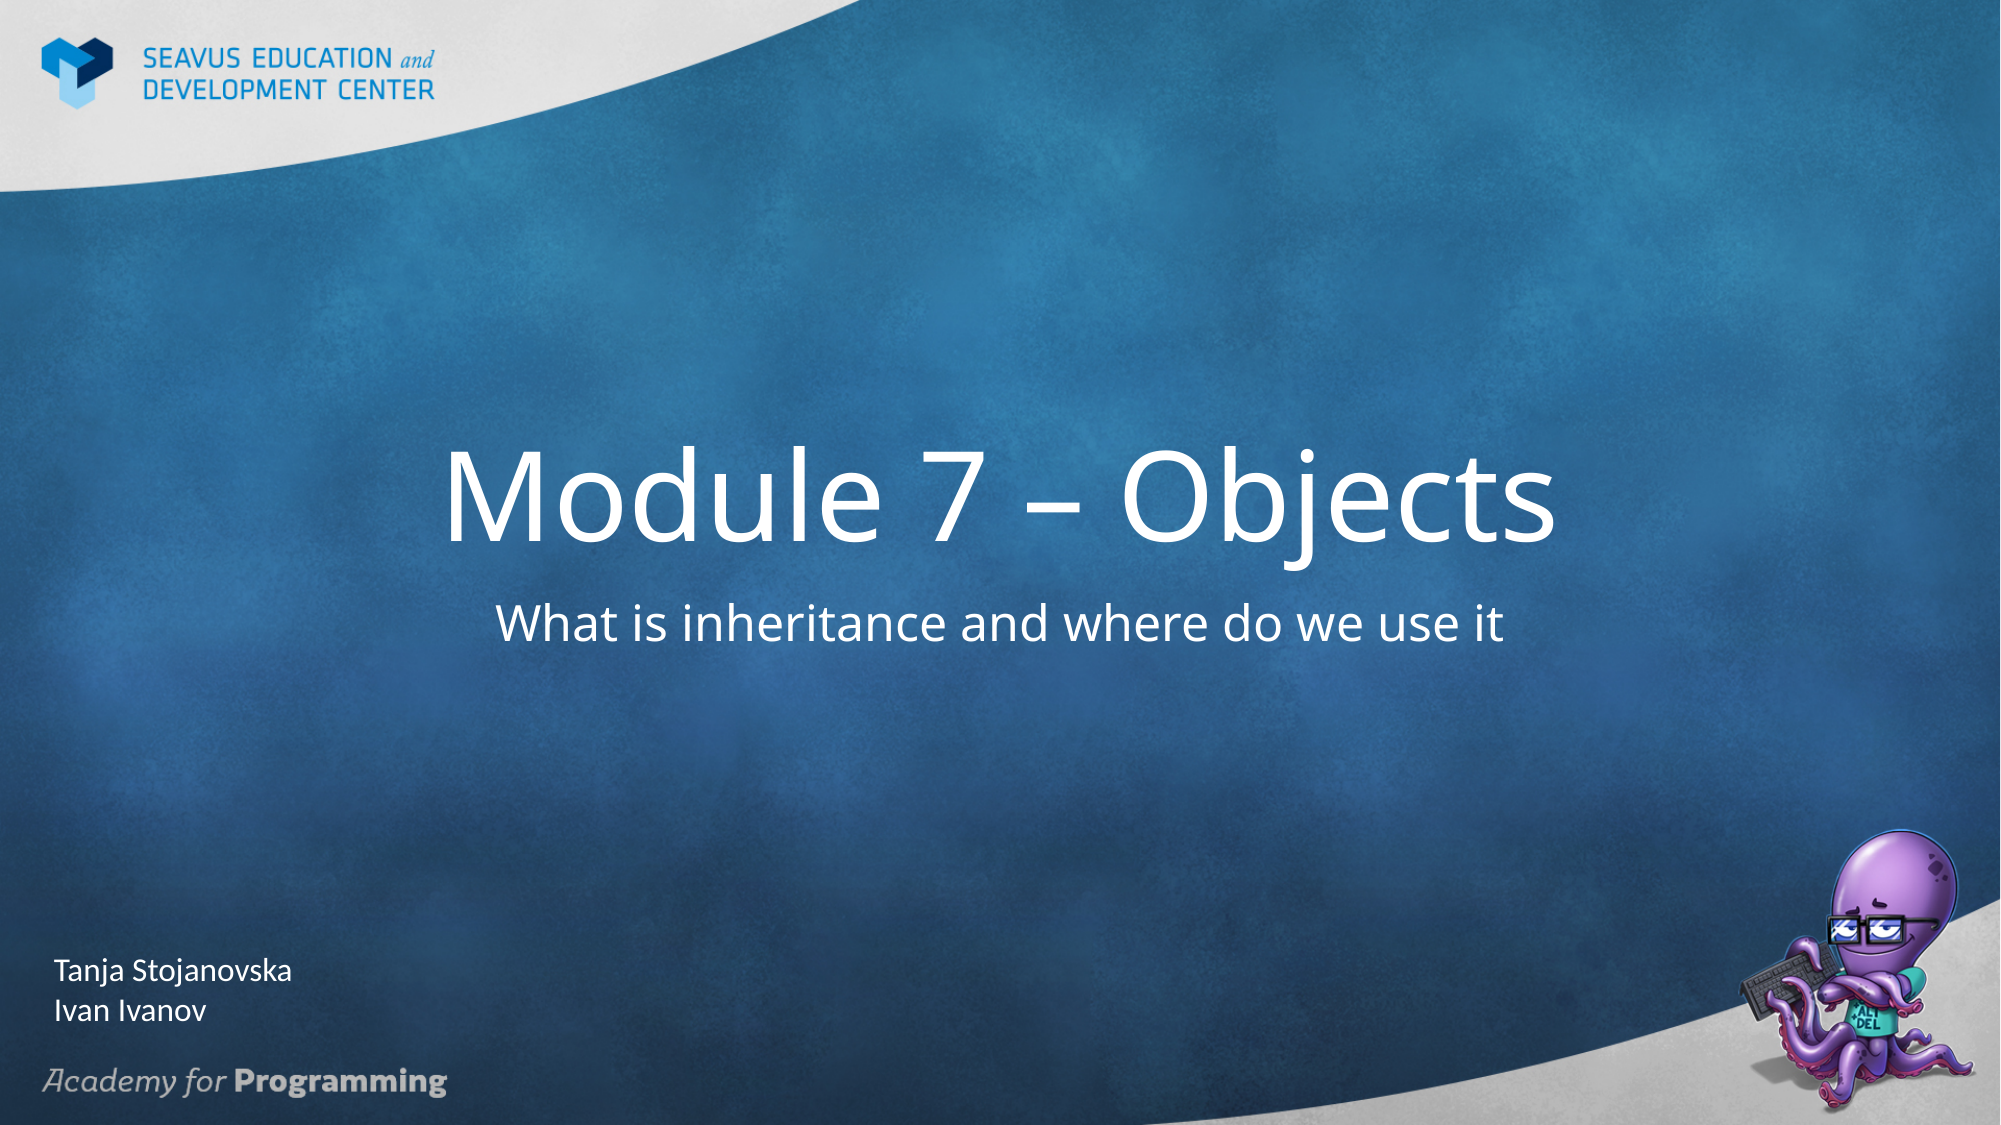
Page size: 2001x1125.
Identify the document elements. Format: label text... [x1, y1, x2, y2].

subtitle What is inheritance and where do we use it [249, 590, 1750, 863]
picture [0, 0, 2001, 1125]
text_box Tanja Stojanovska Ivan Ivanov [38, 940, 543, 1035]
title Module 7 – Objects [249, 184, 1750, 576]
